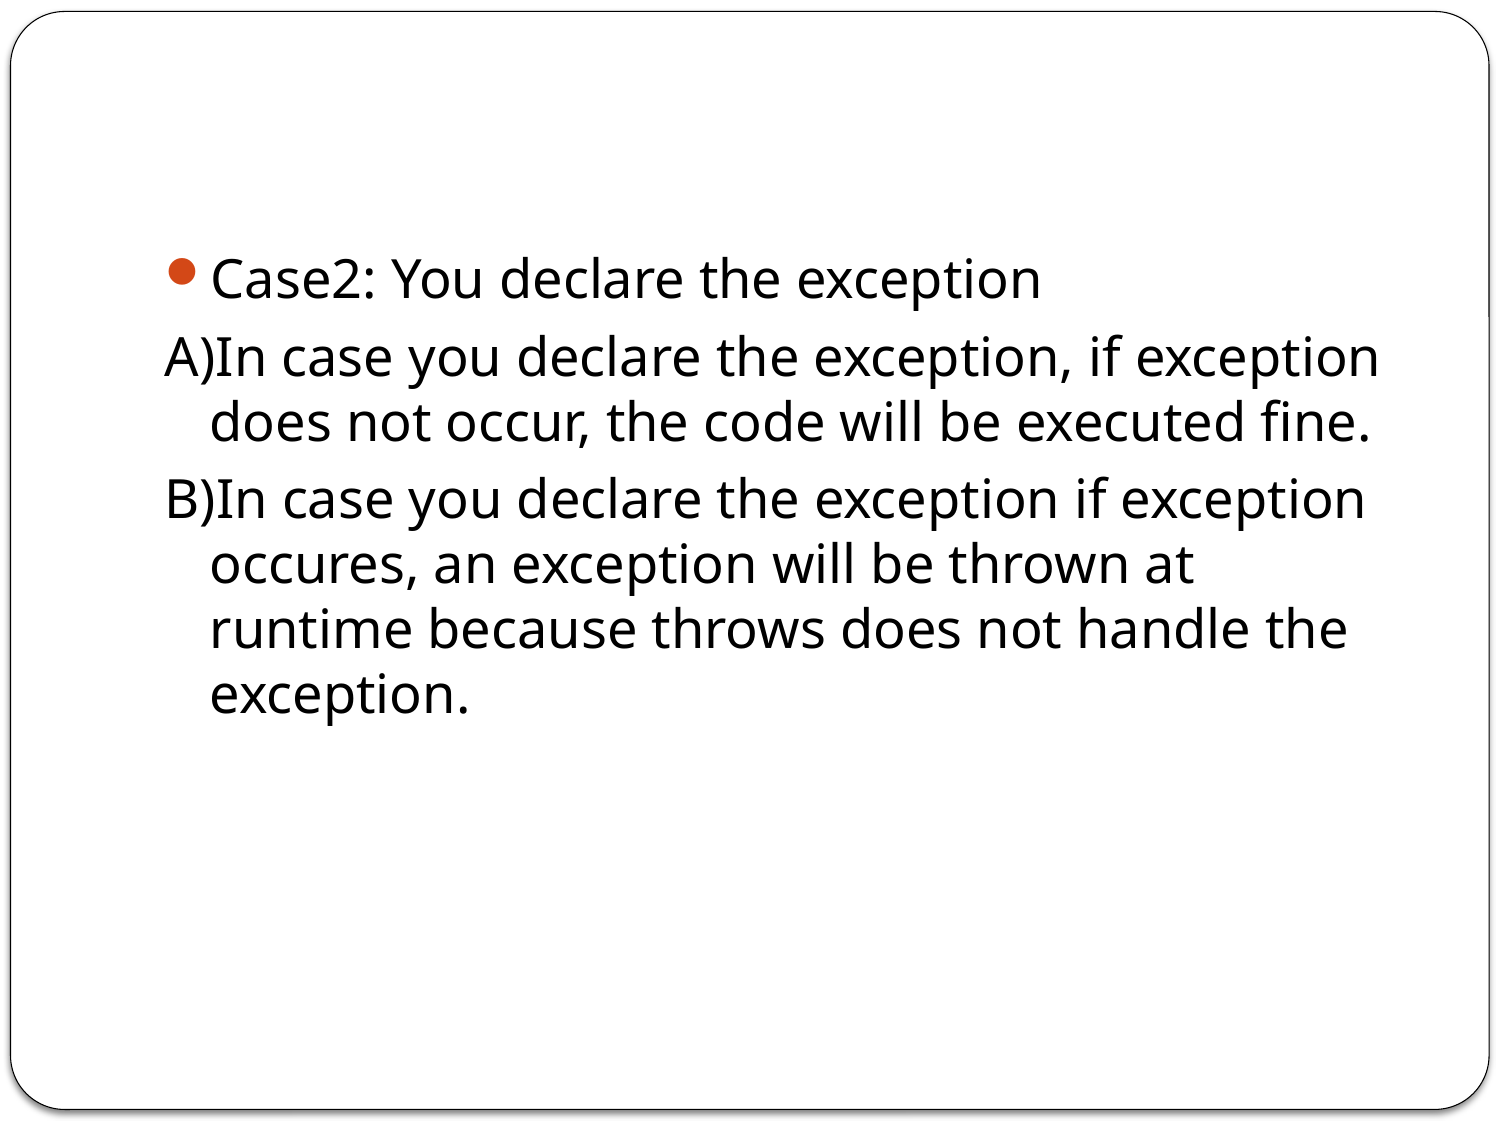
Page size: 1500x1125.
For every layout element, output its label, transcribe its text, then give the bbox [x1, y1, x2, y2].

list Case2: You declare the exception A)In case you declare the exception, if exception does not occur, the code will be executed fine. B)In case you declare the exception if exception occures, an exception will be thrown at runtime because throws does not handle the exception. [150, 237, 1425, 988]
